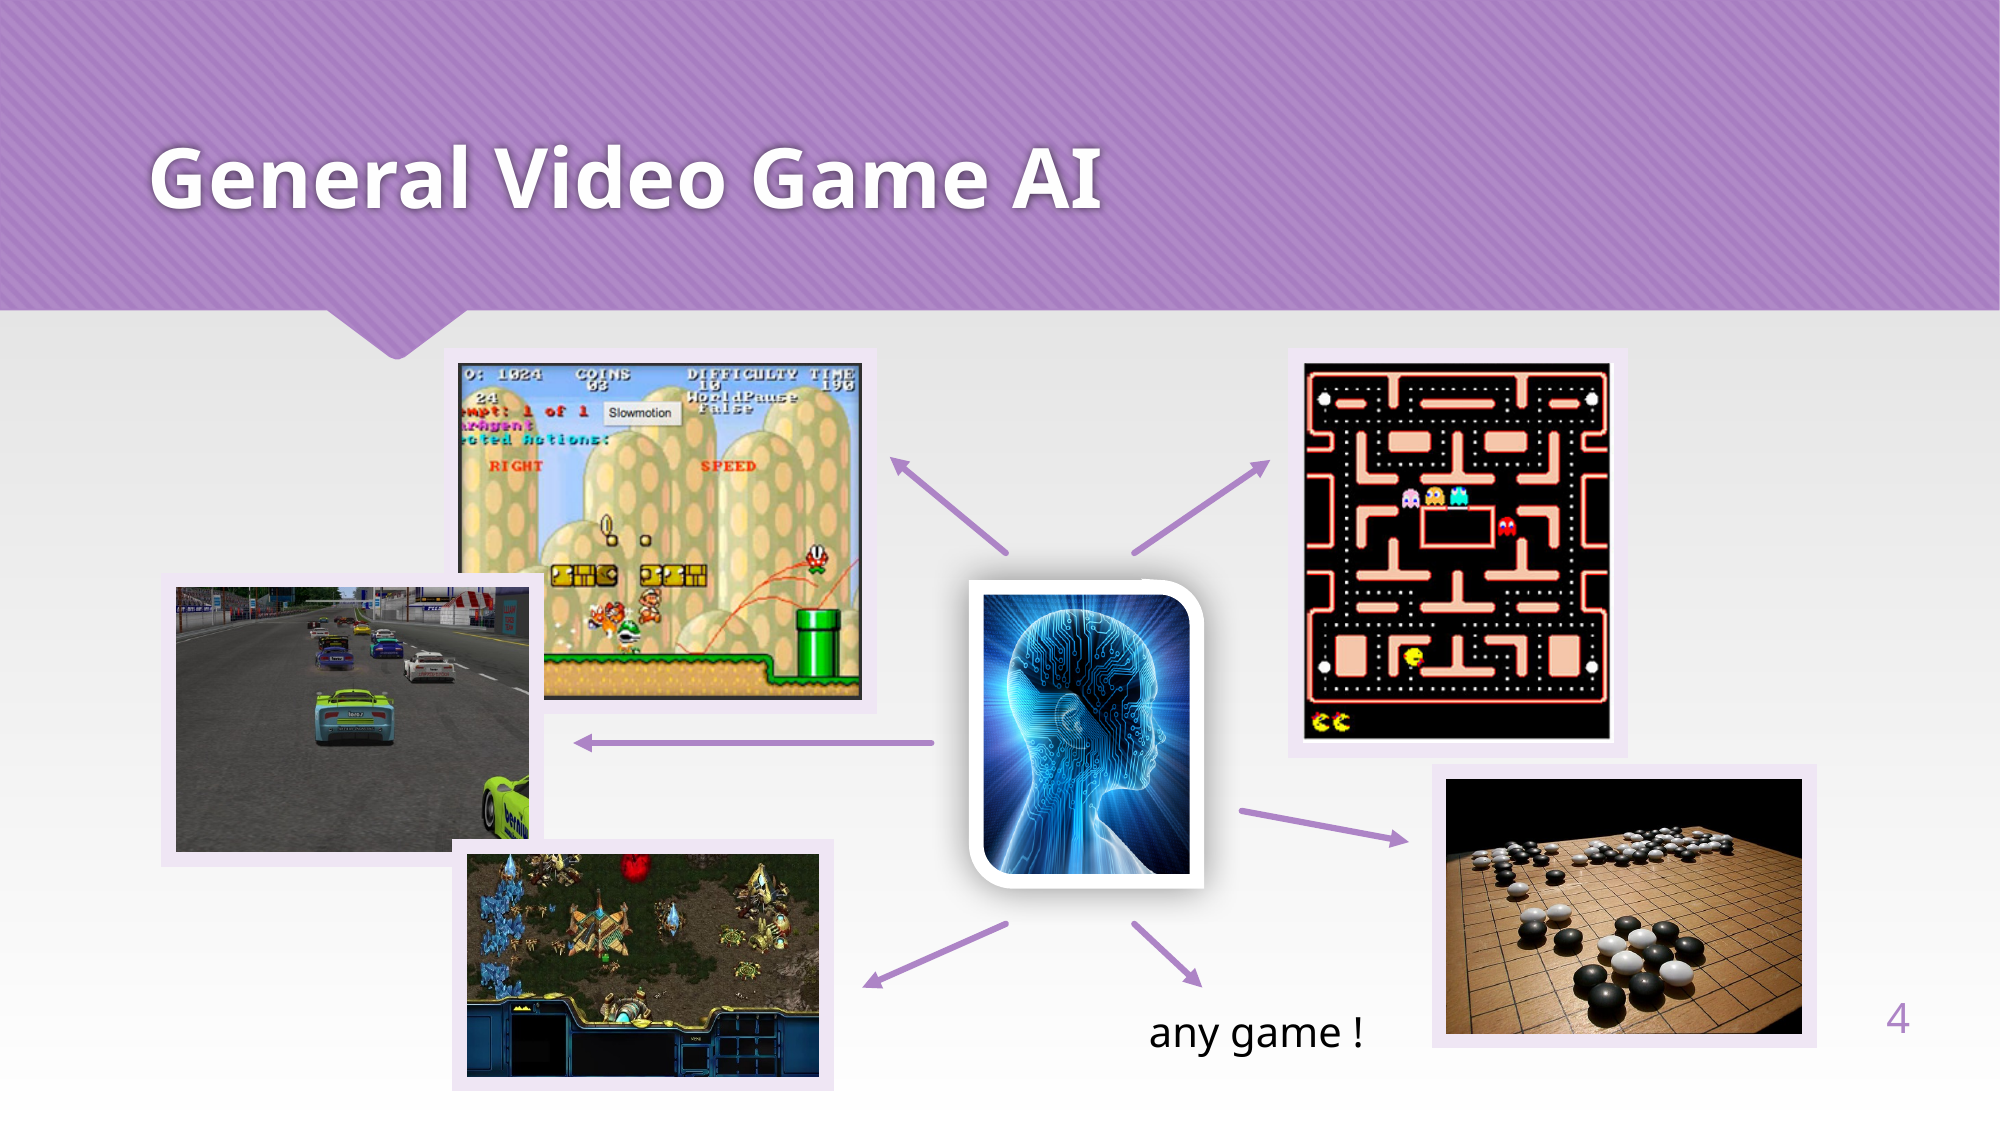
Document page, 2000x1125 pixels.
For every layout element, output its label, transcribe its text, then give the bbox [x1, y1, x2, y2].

title General Video Game AI [132, 73, 1867, 233]
picture [1302, 362, 1615, 744]
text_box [1134, 923, 1203, 988]
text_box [1134, 459, 1271, 554]
picture [976, 587, 1198, 882]
picture [1446, 778, 1803, 1034]
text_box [861, 923, 1006, 988]
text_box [889, 456, 1007, 554]
text_box any game ! [1134, 998, 1487, 1064]
slide_number 4 [1751, 970, 1926, 1051]
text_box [1241, 810, 1410, 843]
picture [175, 362, 863, 1077]
